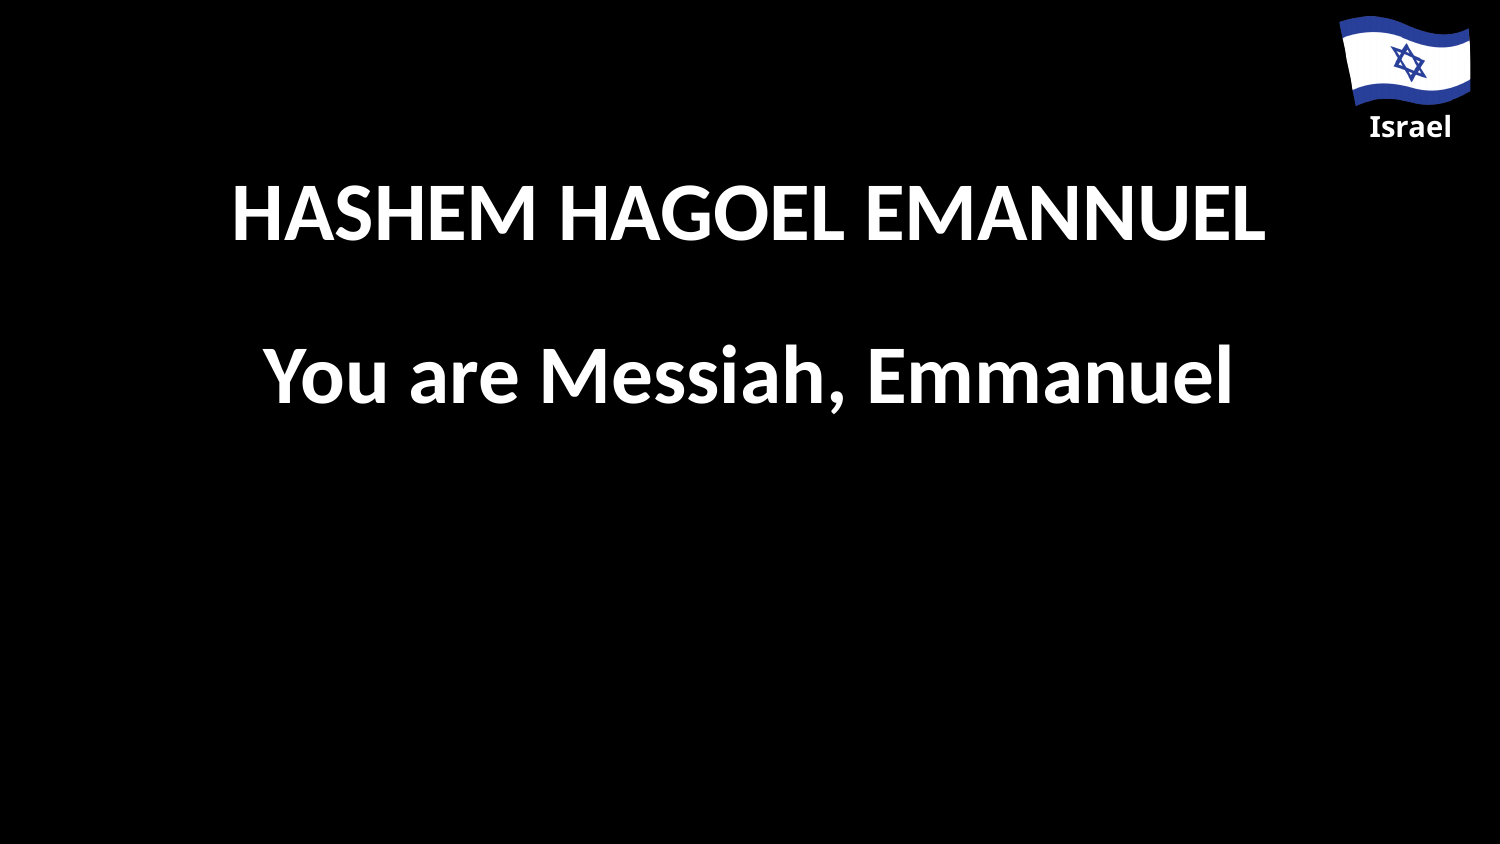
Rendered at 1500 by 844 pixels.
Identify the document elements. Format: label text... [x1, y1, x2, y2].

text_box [1339, 16, 1473, 152]
list You are Messiah, Emmanuel [0, 314, 1500, 496]
text_box HASHEM HAGOEL EMANNUEL [0, 38, 1500, 264]
